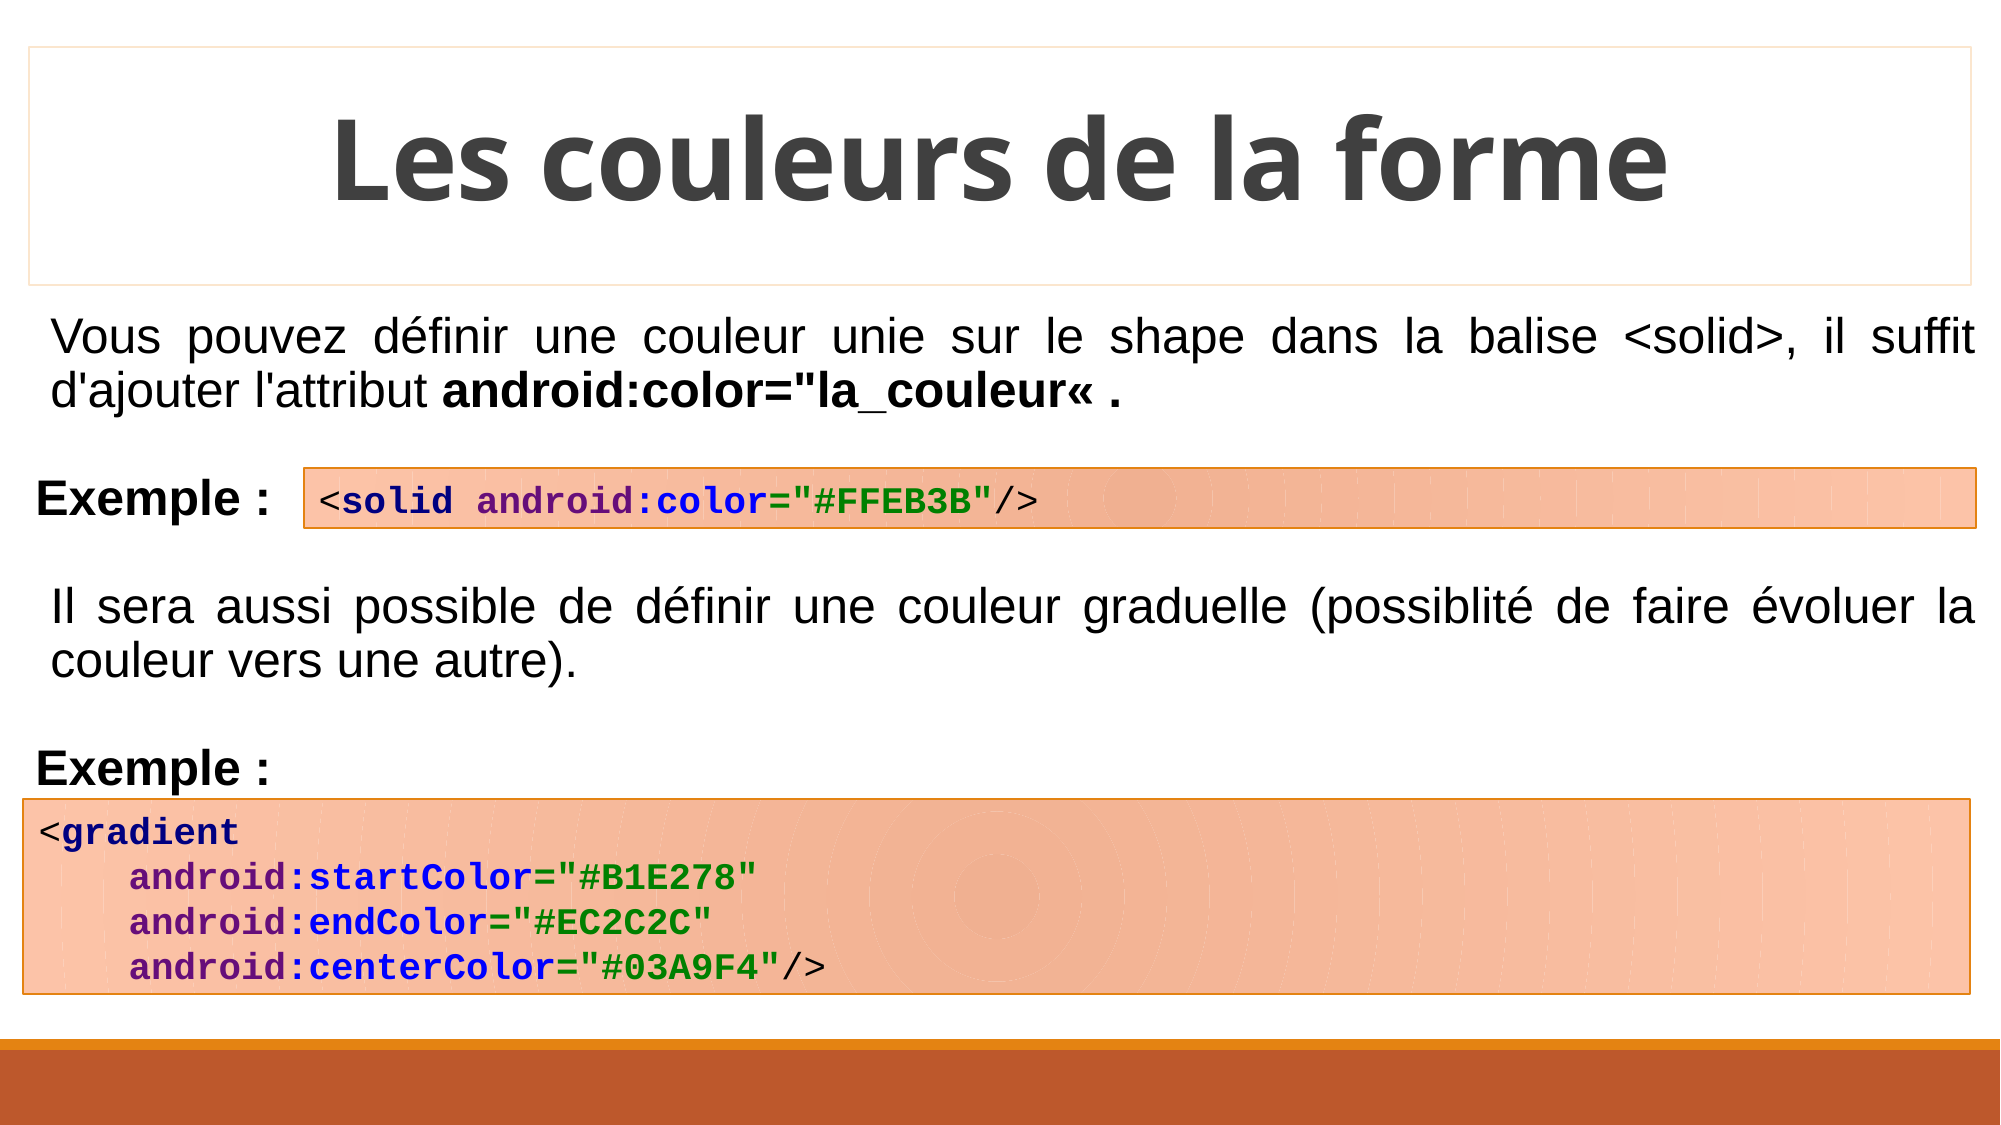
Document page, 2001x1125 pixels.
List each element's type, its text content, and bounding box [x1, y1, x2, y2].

title Les couleurs de la forme [28, 46, 1972, 286]
text_box <solid android:color="#FFEB3B"/> [303, 467, 1977, 529]
text_box <gradient android:startColor="#B1E278" android:endColor="#EC2C2C" android:centerColor="#03A9F4"/> [22, 798, 1971, 995]
list Vous pouvez définir une couleur unie sur le shape dans la balise <solid>, il suffit d'ajouter l'attribut android:color="la_couleur« . Exemple : Il sera aussi possible de définir une couleur graduelle (possiblité de faire évoluer la couleur vers une autre). Exemple : [35, 302, 1977, 1038]
